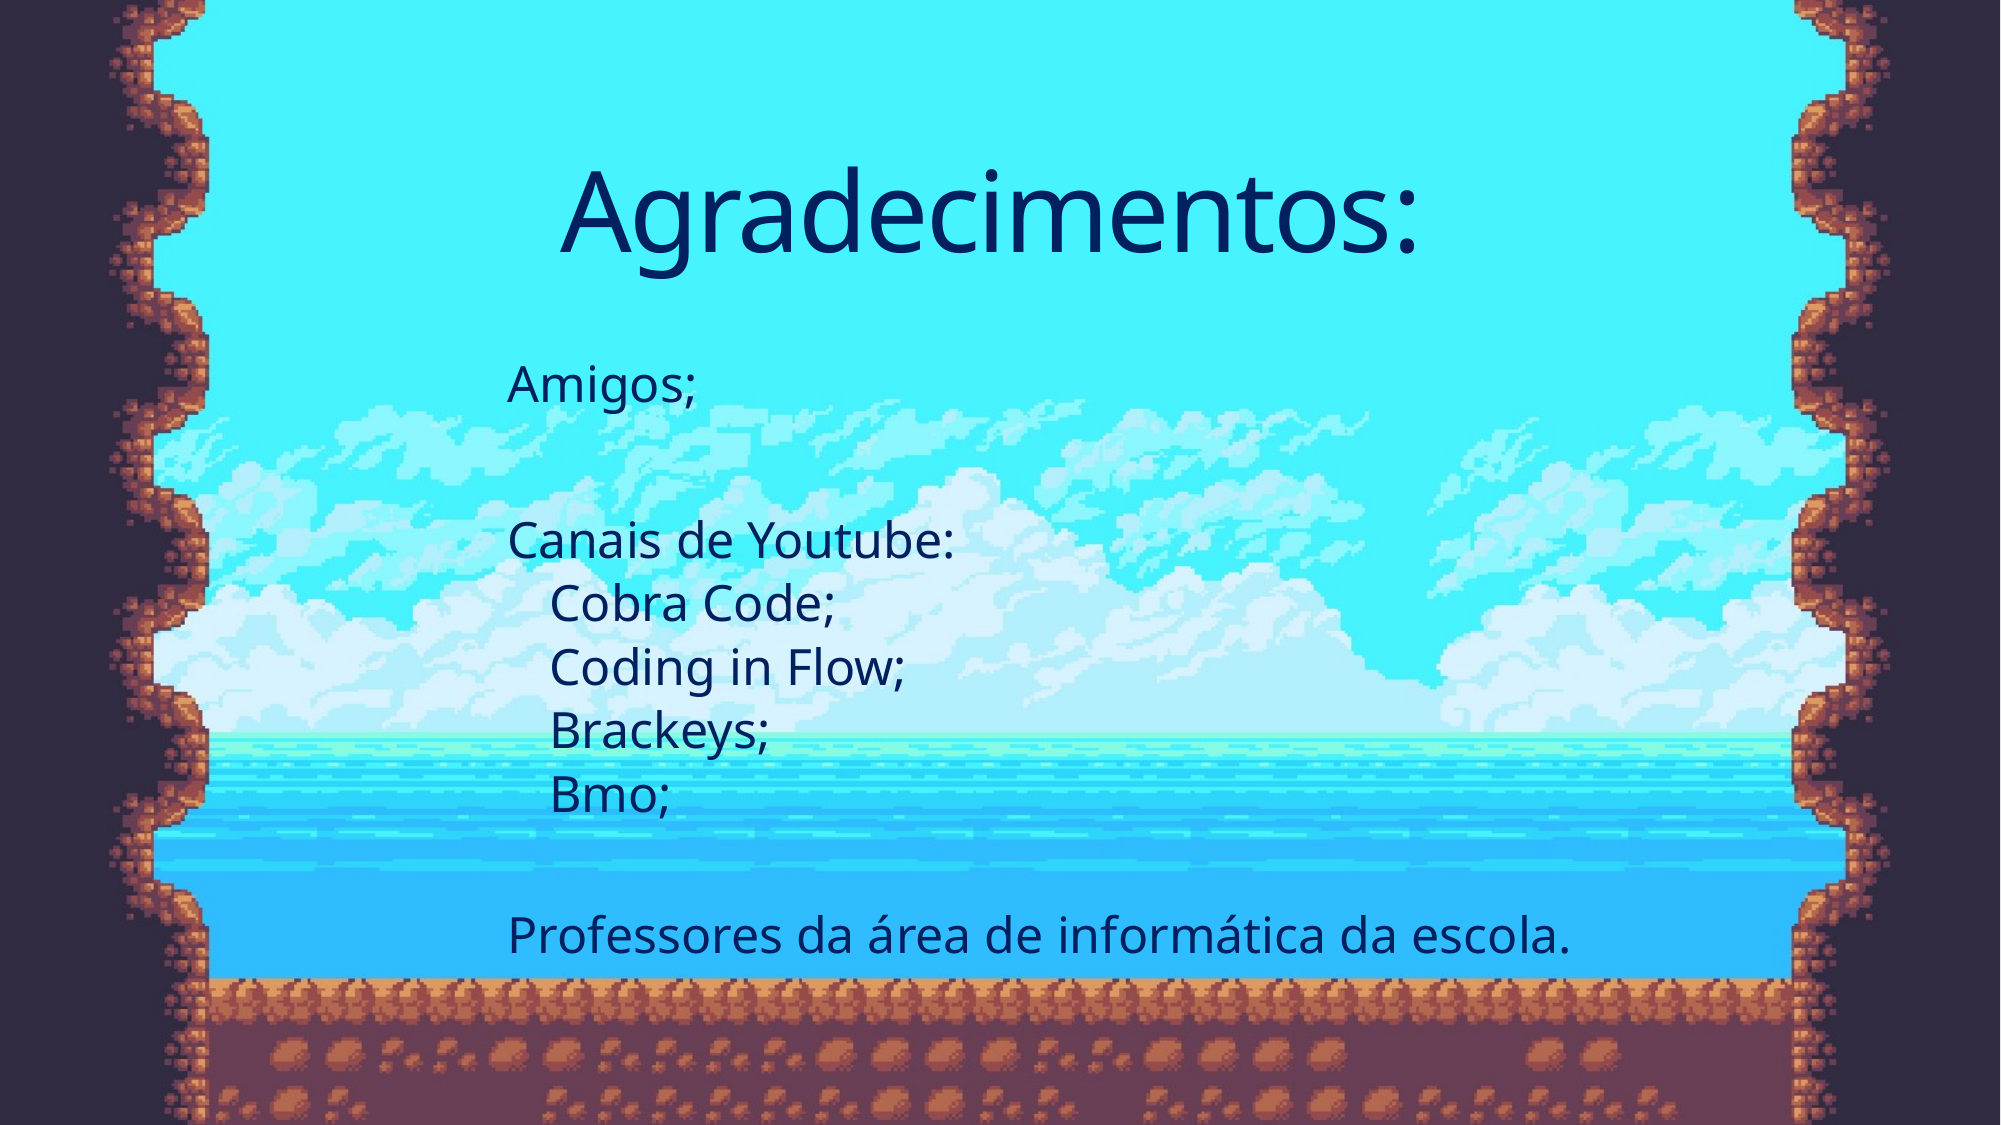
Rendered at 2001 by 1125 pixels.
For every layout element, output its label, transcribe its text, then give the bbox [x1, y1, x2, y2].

title Agradecimentos: [107, 81, 1875, 354]
picture [0, 0, 2001, 1125]
list Amigos; Canais de Youtube: Cobra Code; Coding in Flow; Brackeys; Bmo; Professores da área de informática da escola. [477, 353, 1771, 972]
